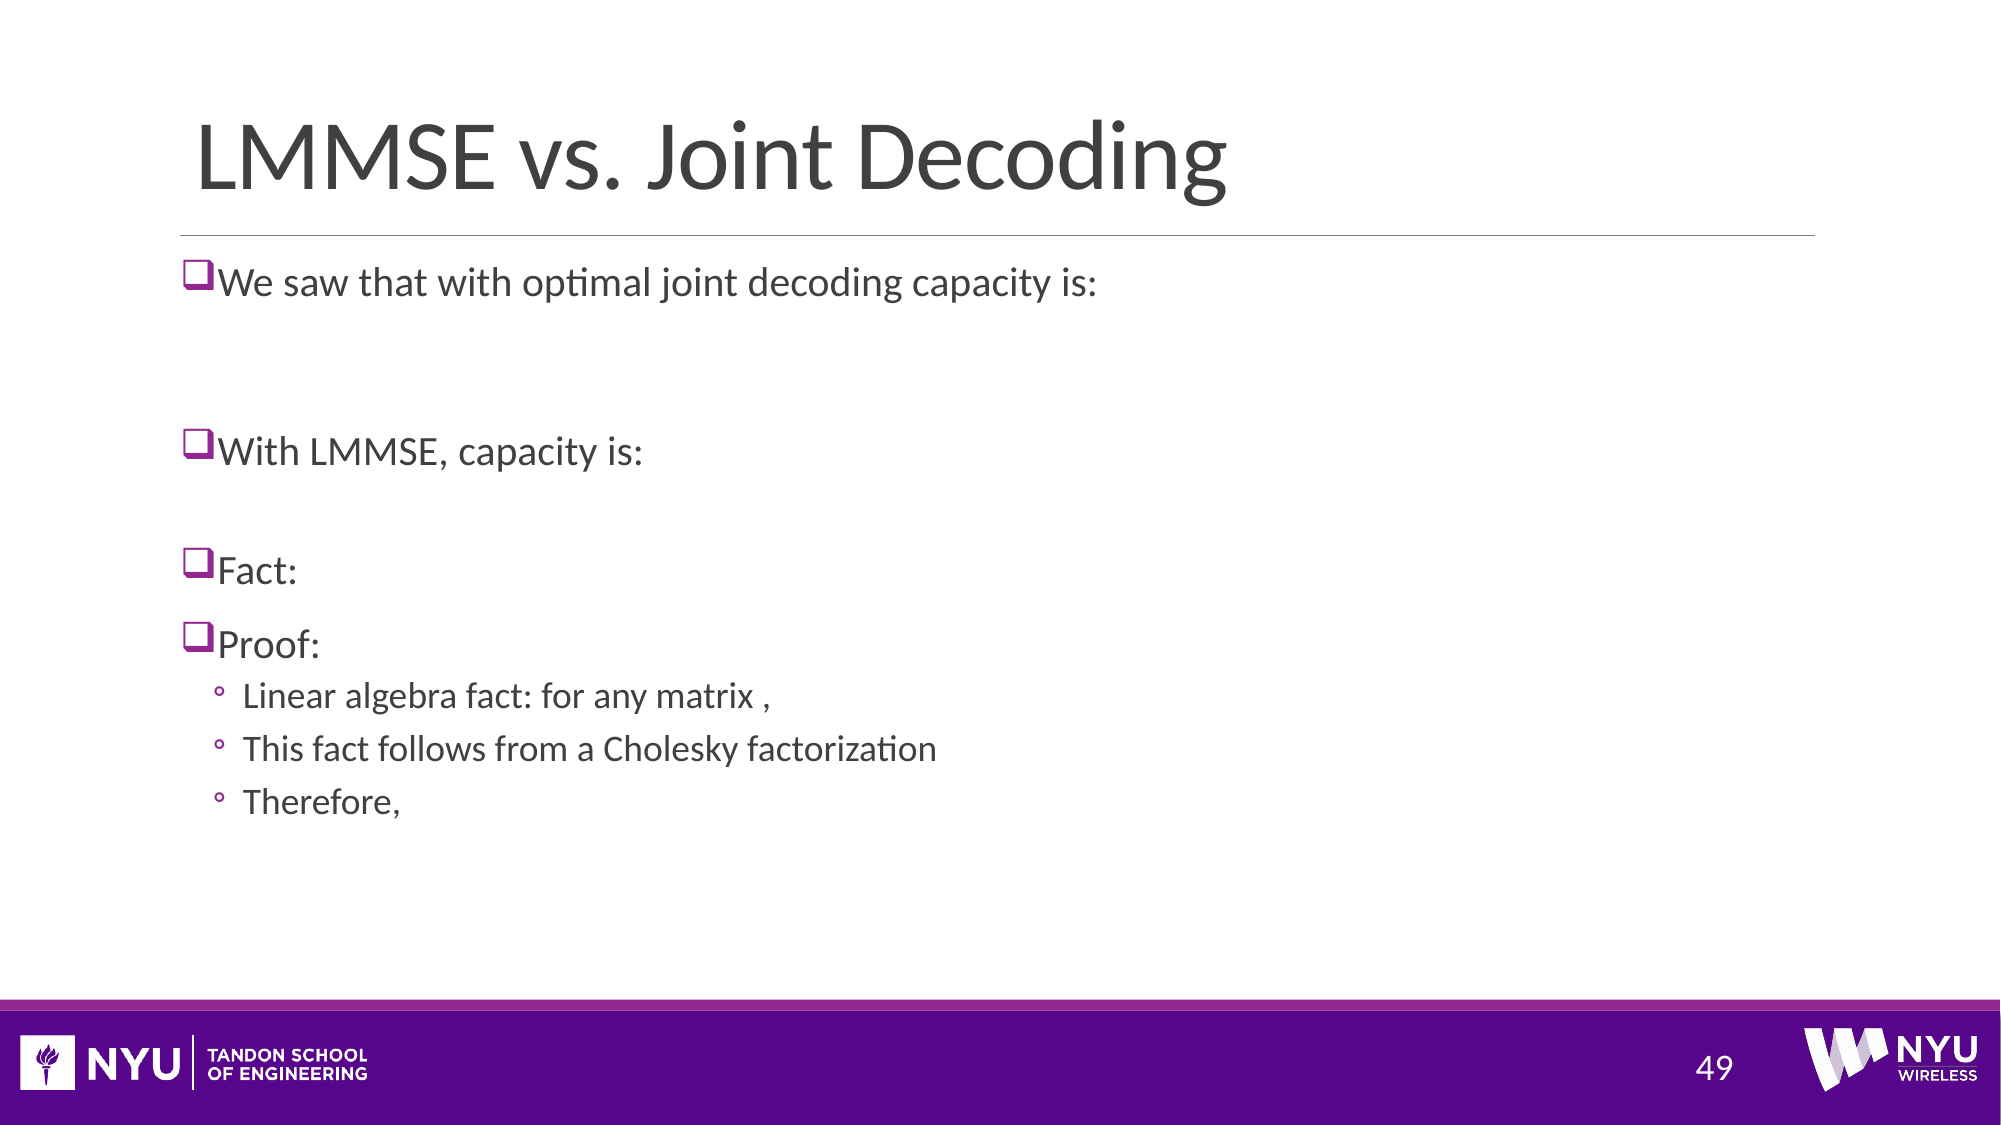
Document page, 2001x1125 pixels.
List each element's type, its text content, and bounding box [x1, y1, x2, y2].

title LMMSE vs. Joint Decoding [180, 47, 1830, 218]
slide_number 49 [1533, 1035, 1749, 1096]
